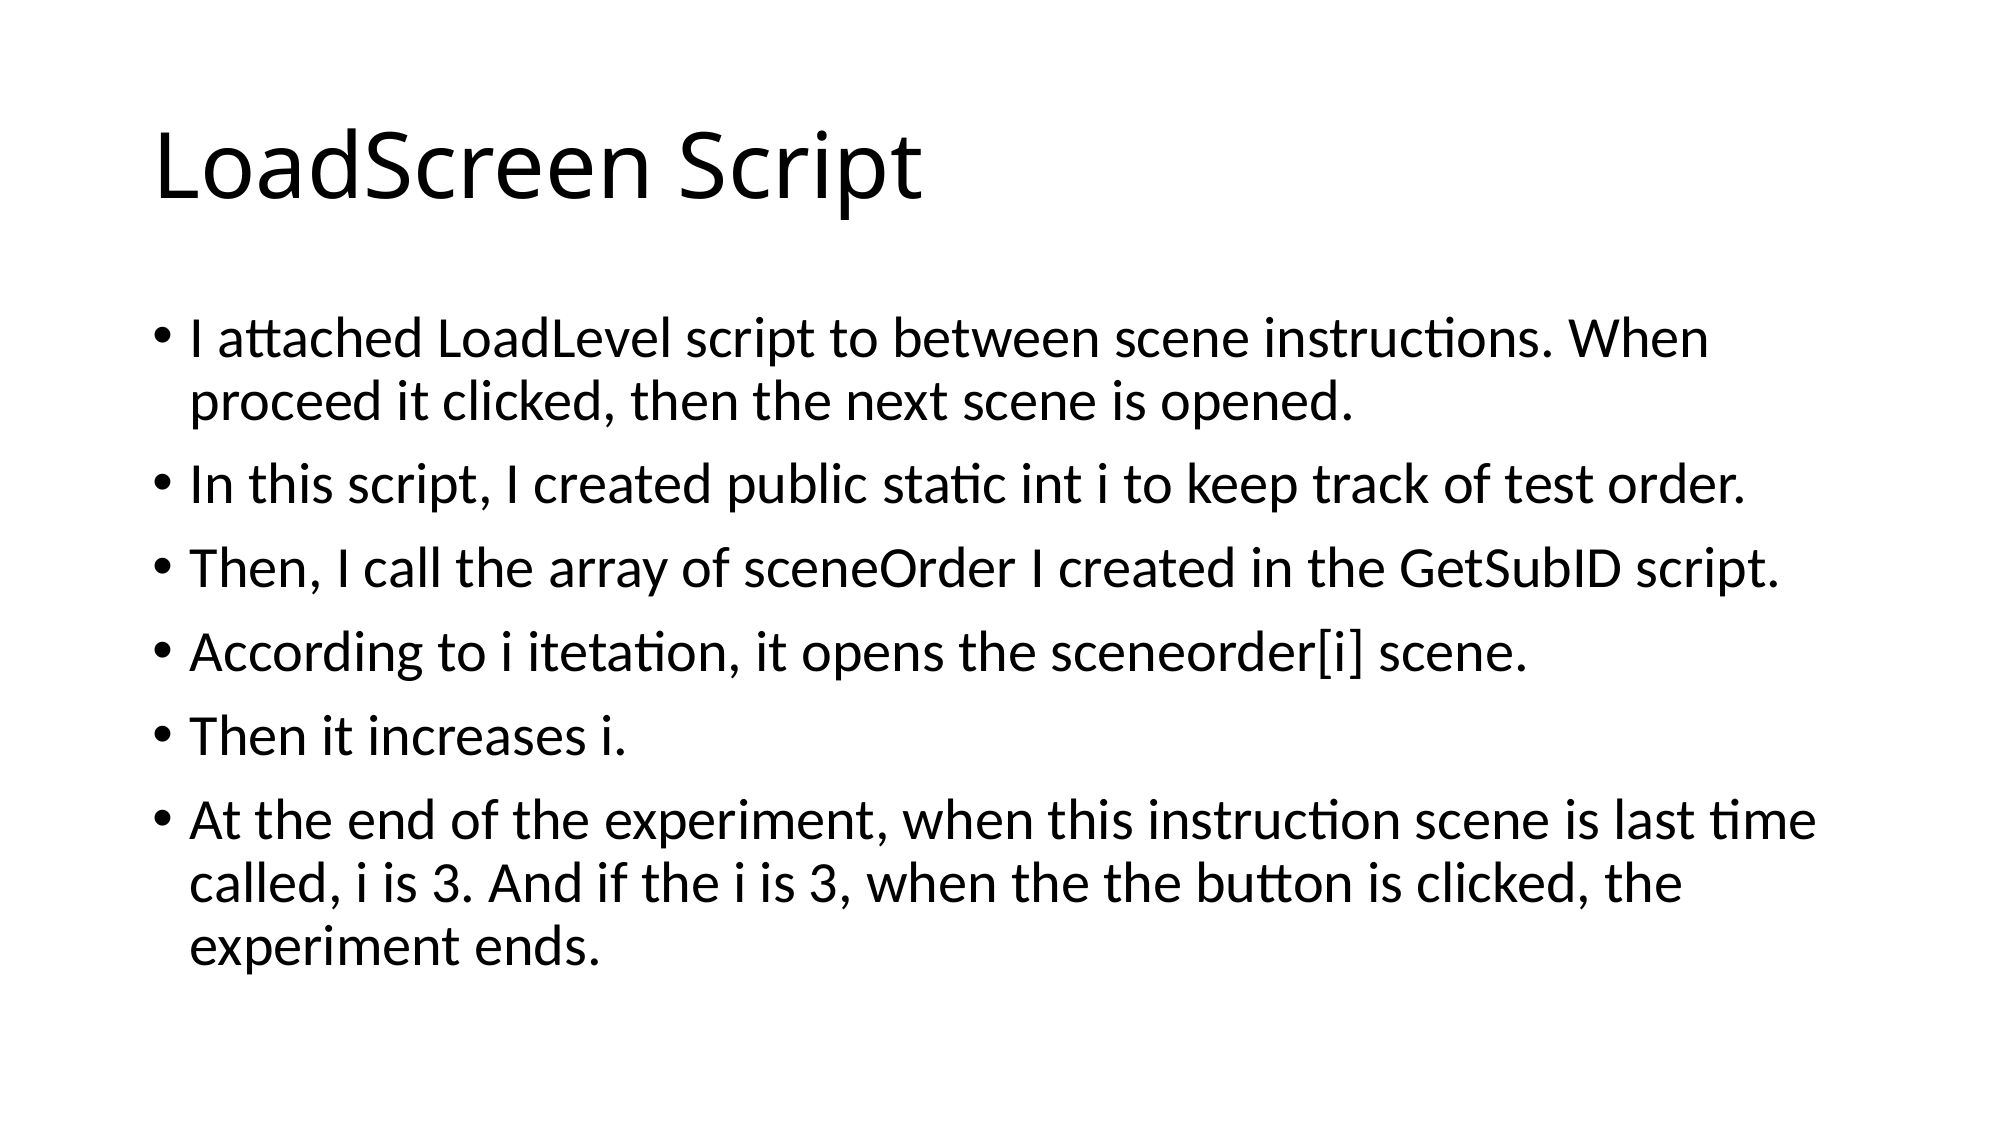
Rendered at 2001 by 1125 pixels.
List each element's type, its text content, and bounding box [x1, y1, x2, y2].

title LoadScreen Script [137, 59, 1863, 278]
list I attached LoadLevel script to between scene instructions. When proceed it clicked, then the next scene is opened. In this script, I created public static int i to keep track of test order. Then, I call the array of sceneOrder I created in the GetSubID script. According to i itetation, it opens the sceneorder[i] scene. Then it increases i. At the end of the experiment, when this instruction scene is last time called, i is 3. And if the i is 3, when the the button is clicked, the experiment ends. [137, 299, 1863, 1014]
